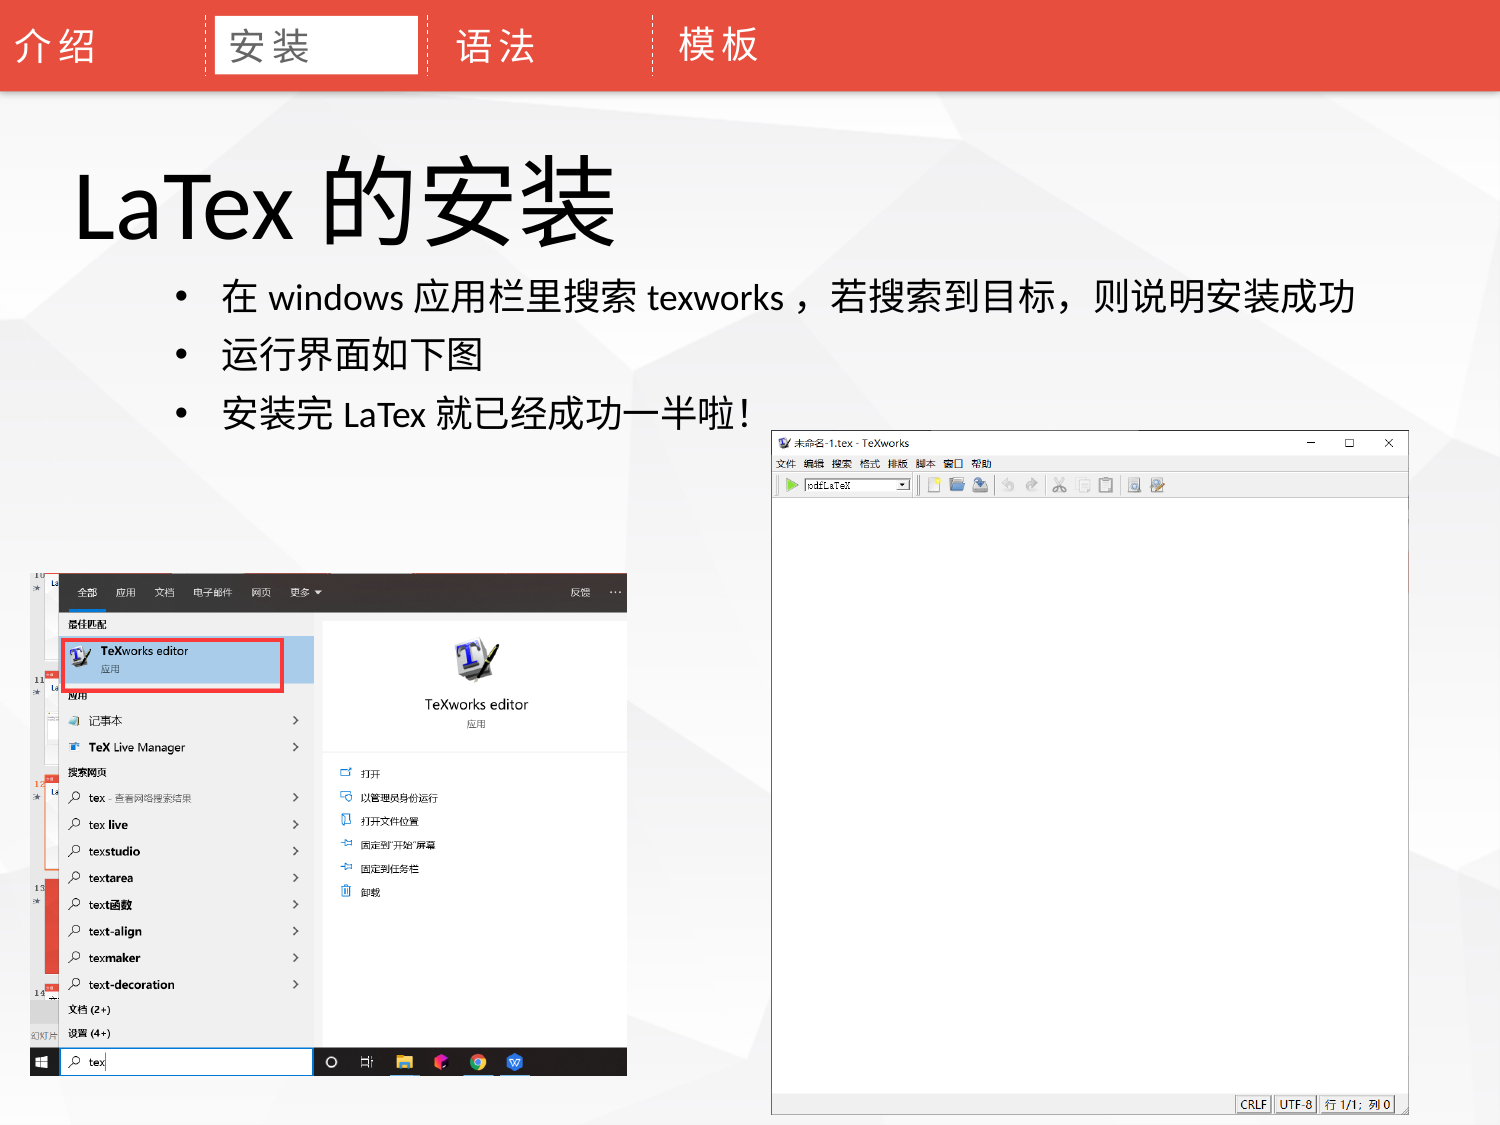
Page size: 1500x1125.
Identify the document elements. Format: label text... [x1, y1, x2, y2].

text_box 介绍 [0, 15, 205, 76]
text_box 介绍 [206, 15, 211, 76]
text_box 语法 [440, 15, 652, 76]
text_box 在windows应用栏里搜索texworks，若搜索到目标，则说明安装成功 运行界面如下图 安装完LaTex就已经成功一半啦！ [160, 251, 1468, 442]
text_box LaTex的安装 [58, 131, 638, 267]
picture [0, 92, 1500, 1125]
text_box [0, 0, 1500, 92]
text_box 模板 [663, 13, 876, 74]
text_box 安装 [213, 15, 420, 76]
